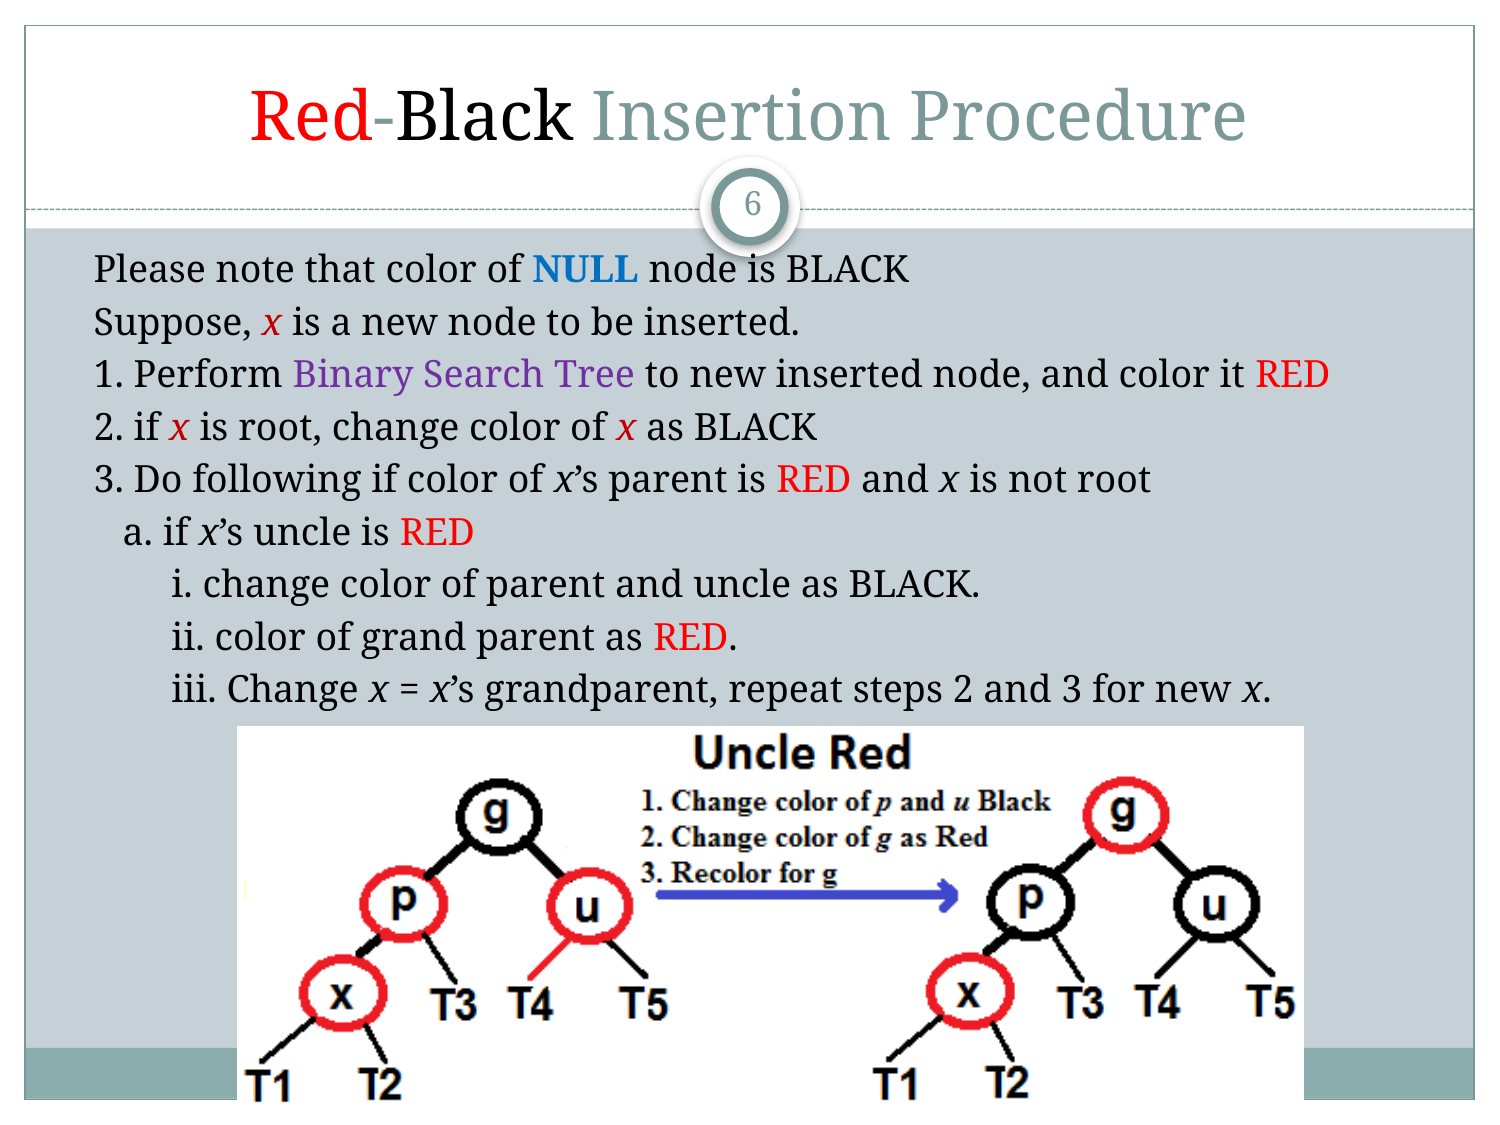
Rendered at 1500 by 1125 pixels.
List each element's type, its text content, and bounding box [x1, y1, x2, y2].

list Please note that color of NULL node is BLACK Suppose, x is a new node to be inserted. 1. Perform Binary Search Tree to new inserted node, and color it RED 2. if x is root, change color of x as BLACK 3. Do following if color of x’s parent is RED and x is not root a. if x’s uncle is RED i. change color of parent and uncle as BLACK. ii. color of grand parent as RED. iii. Change x = x’s grandparent, repeat steps 2 and 3 for new x. [49, 237, 1445, 900]
slide_number 6 [715, 168, 791, 237]
title Red-Black Insertion Procedure [49, 37, 1450, 162]
picture [237, 726, 1304, 1124]
